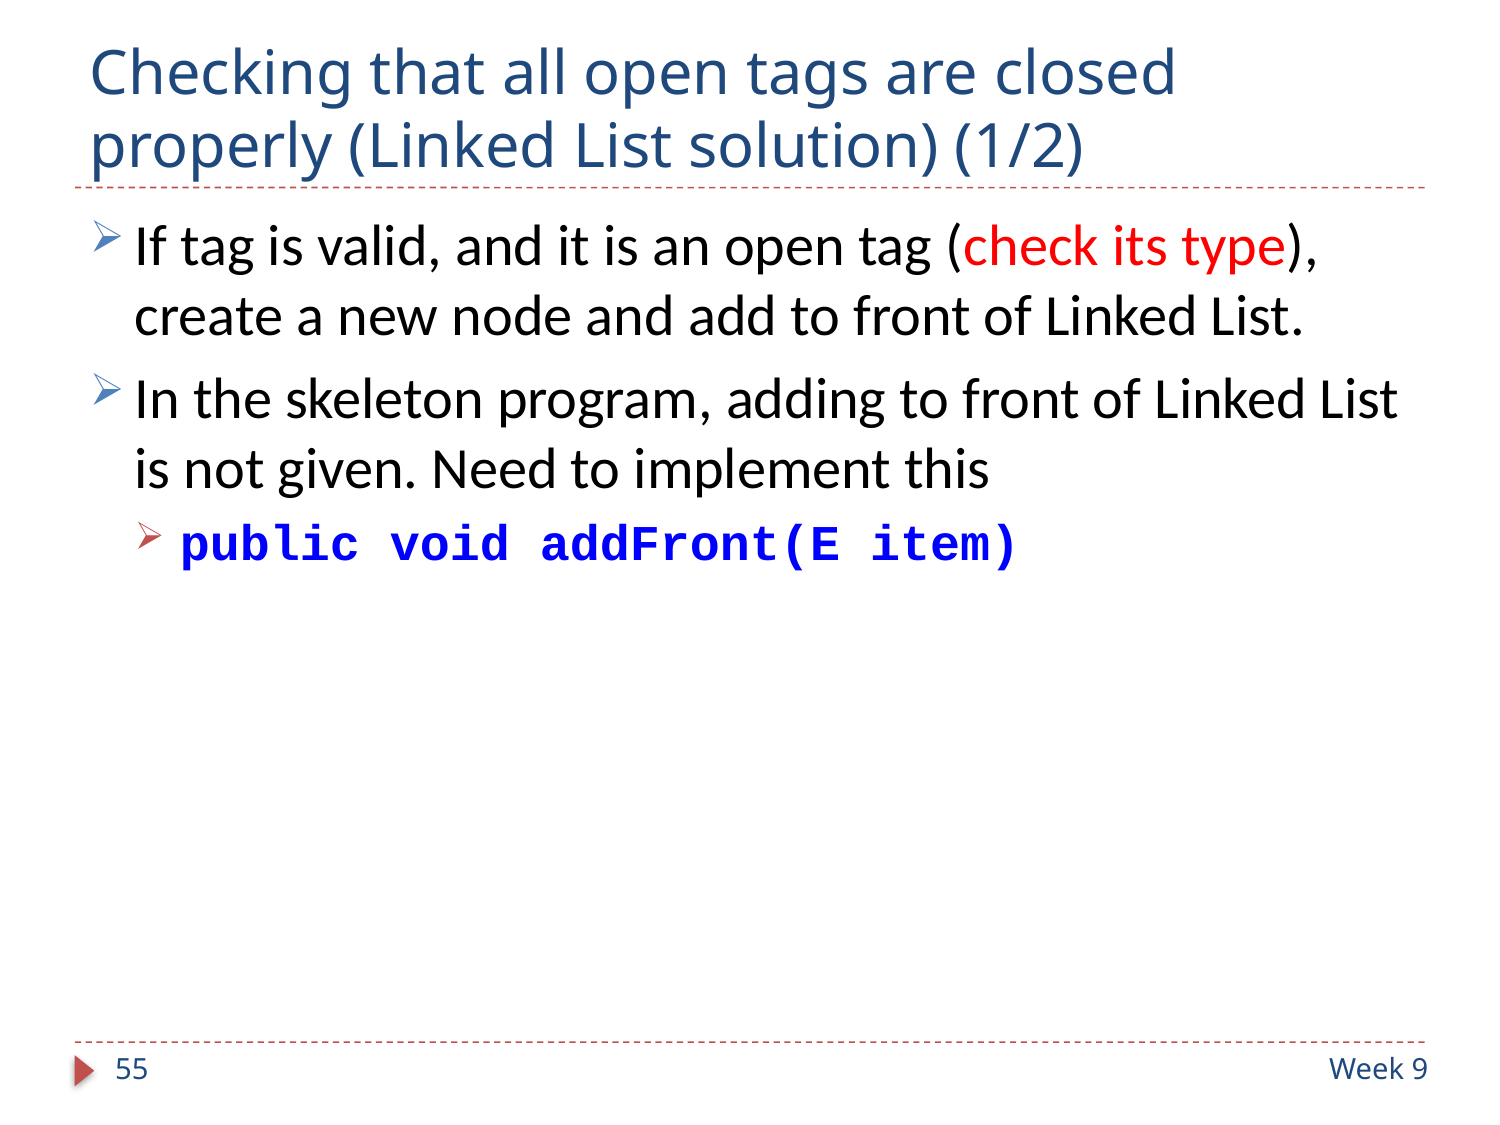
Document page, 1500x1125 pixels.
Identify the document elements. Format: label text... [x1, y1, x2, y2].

list If tag is valid, and it is an open tag (check its type), create a new node and add to front of Linked List. In the skeleton program, adding to front of Linked List is not given. Need to implement this public void addFront(E item) [75, 200, 1425, 1010]
title Checking that all open tags are closed properly (Linked List solution) (1/2) [75, 24, 1425, 188]
footer Week 9 [868, 1042, 1444, 1103]
slide_number 55 [100, 1042, 426, 1103]
